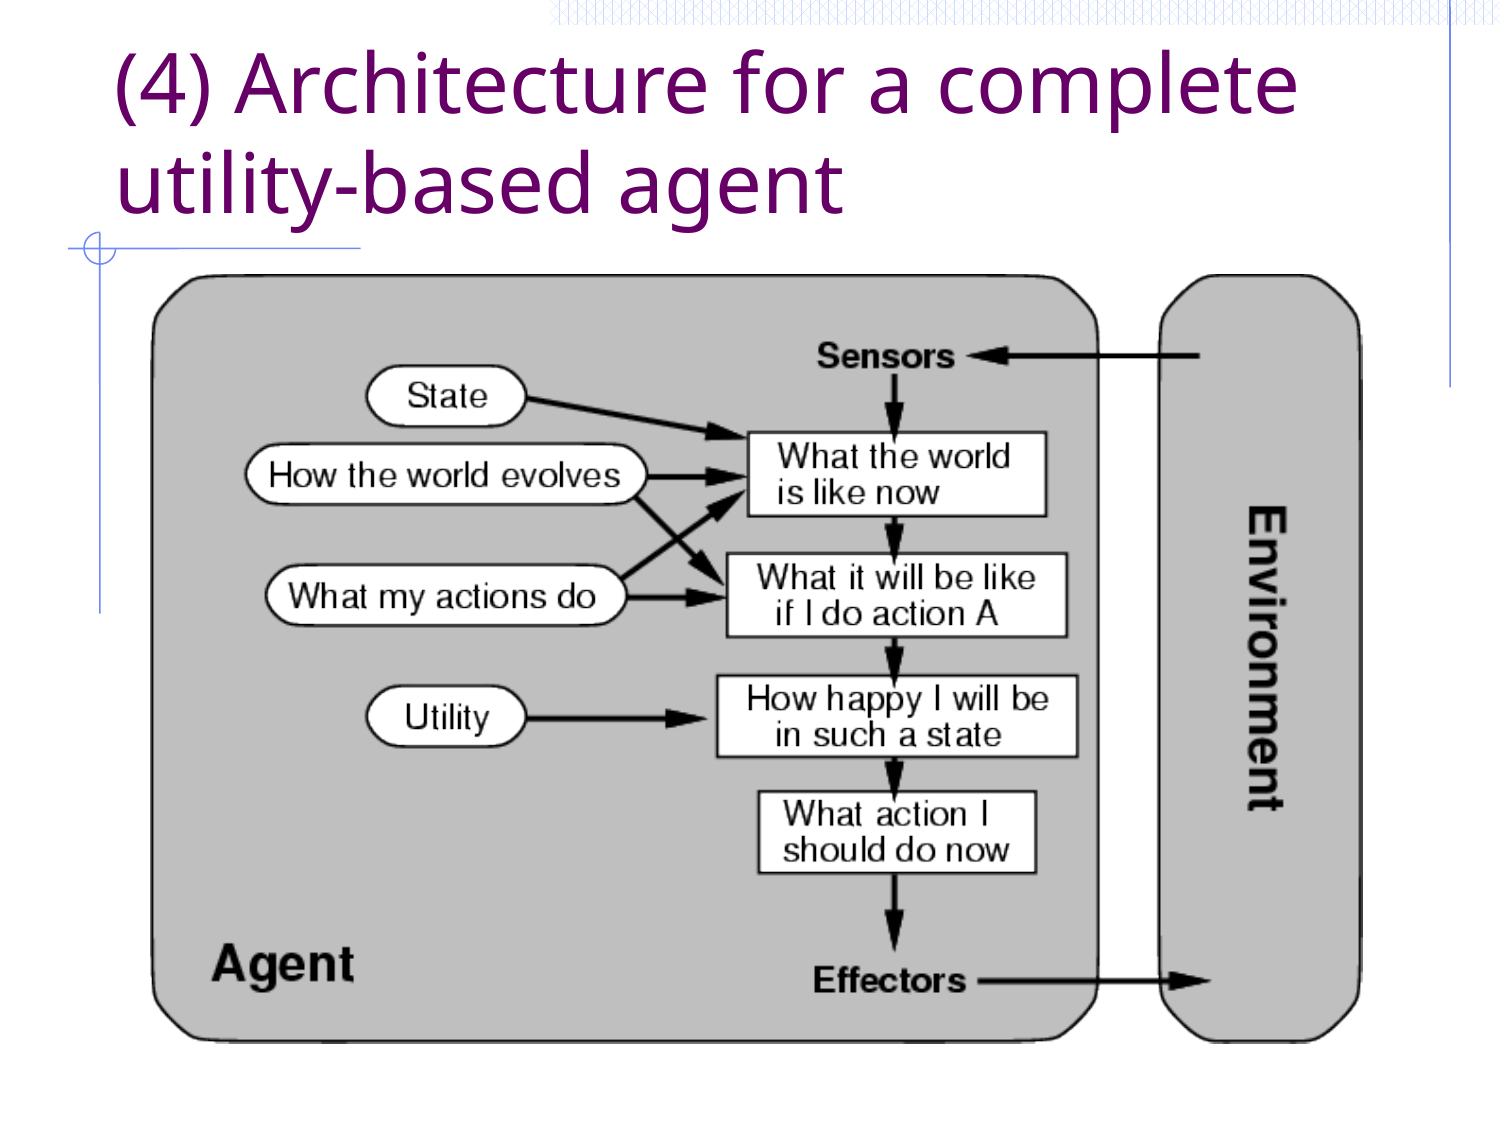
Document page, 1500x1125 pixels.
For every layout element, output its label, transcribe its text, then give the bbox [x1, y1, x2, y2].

title (4) Architecture for a complete utility-based agent [99, 49, 1376, 238]
picture [149, 274, 1363, 1044]
